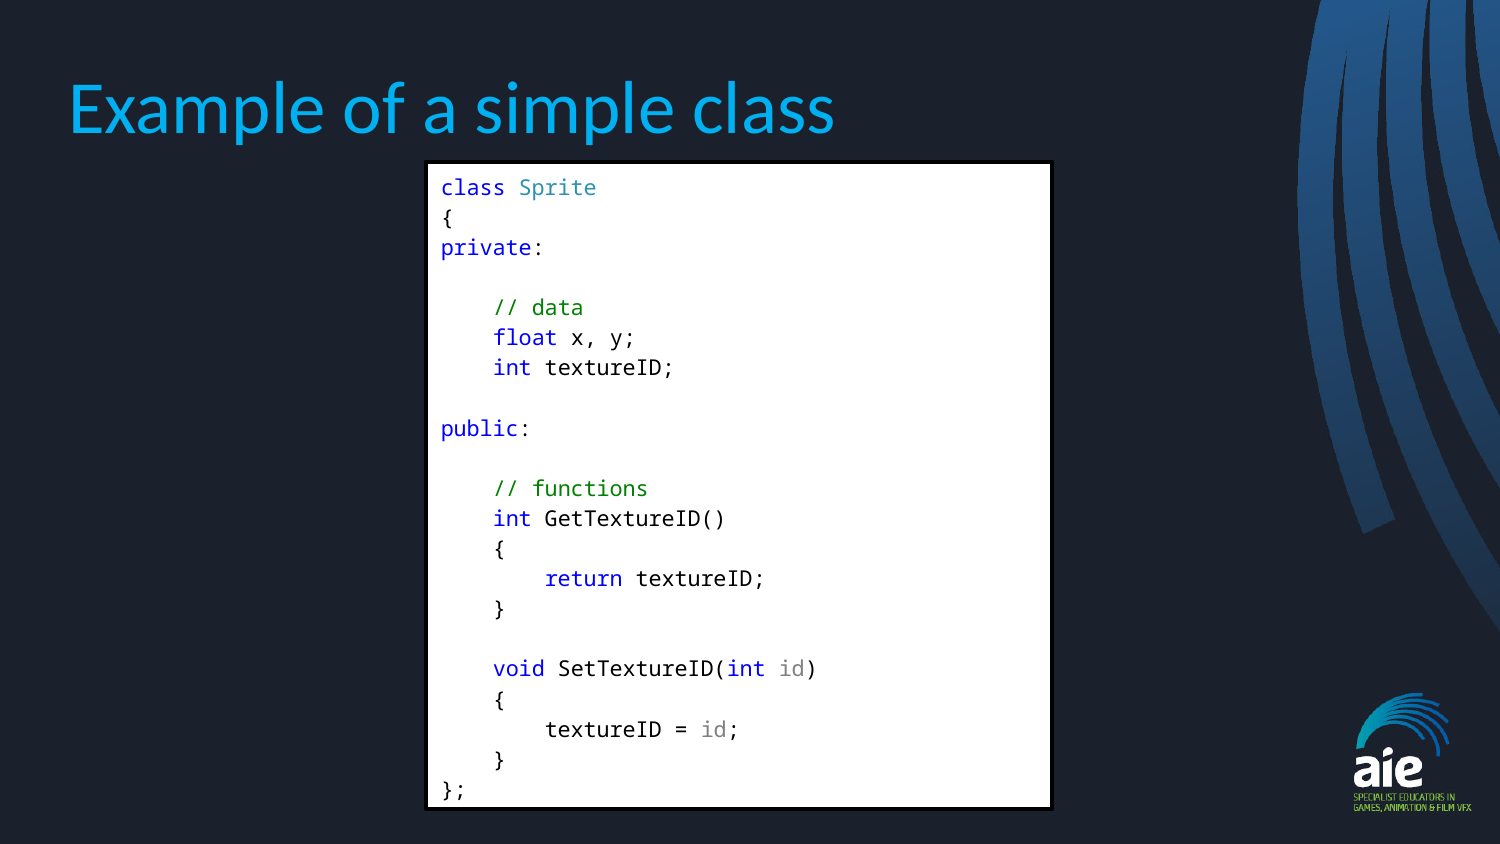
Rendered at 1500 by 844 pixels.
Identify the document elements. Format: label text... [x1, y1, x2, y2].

text_box class Sprite { private: // data float x, y; int textureID; public: // functions int GetTextureID() { return textureID; } void SetTextureID(int id) { textureID = id; } }; [424, 160, 1054, 811]
picture [0, 0, 1500, 844]
title Example of a simple class [53, 33, 1425, 175]
